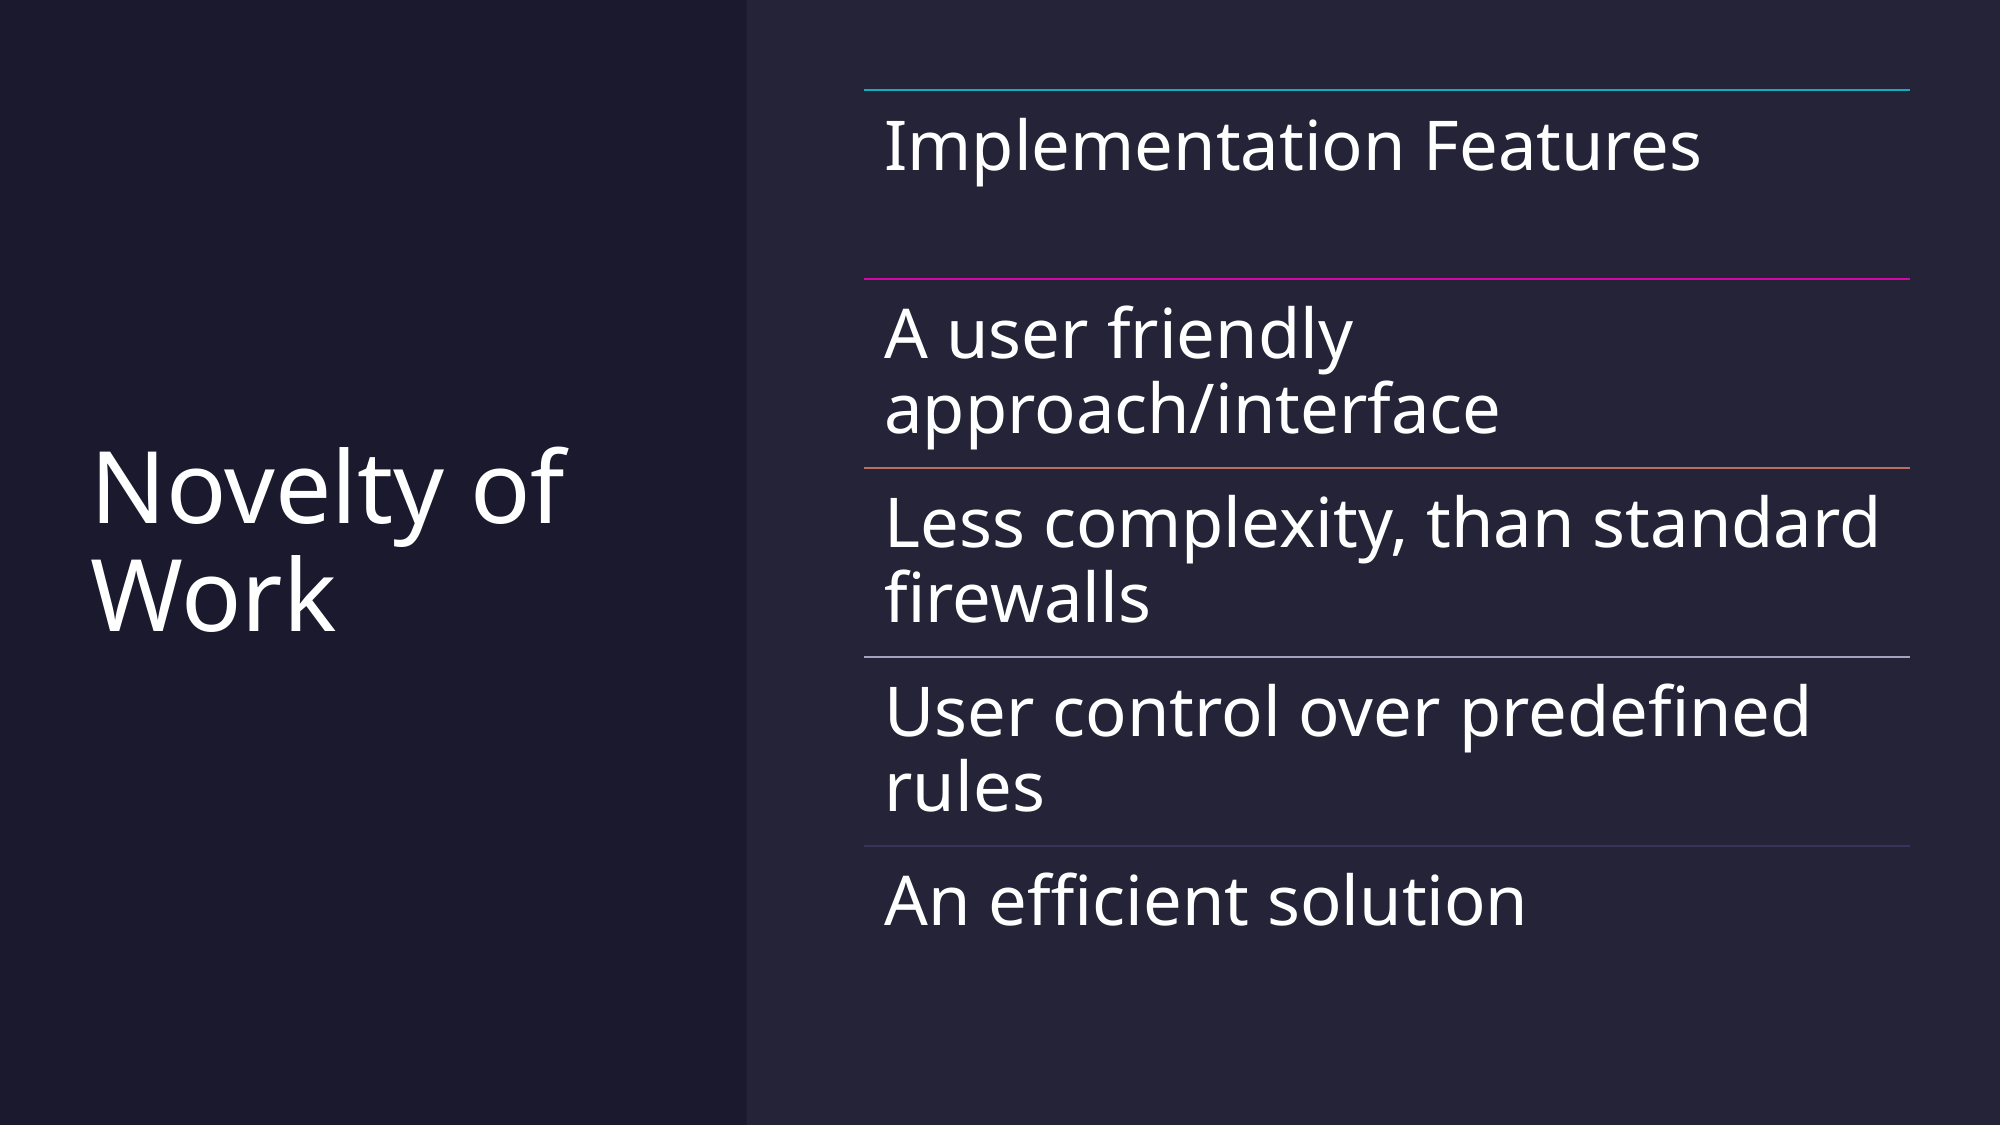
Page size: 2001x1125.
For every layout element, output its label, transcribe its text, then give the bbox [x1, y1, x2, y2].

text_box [863, 89, 1910, 1036]
text_box [746, 0, 2000, 1125]
text_box [0, 0, 746, 1125]
title Novelty of Work [90, 90, 676, 1000]
